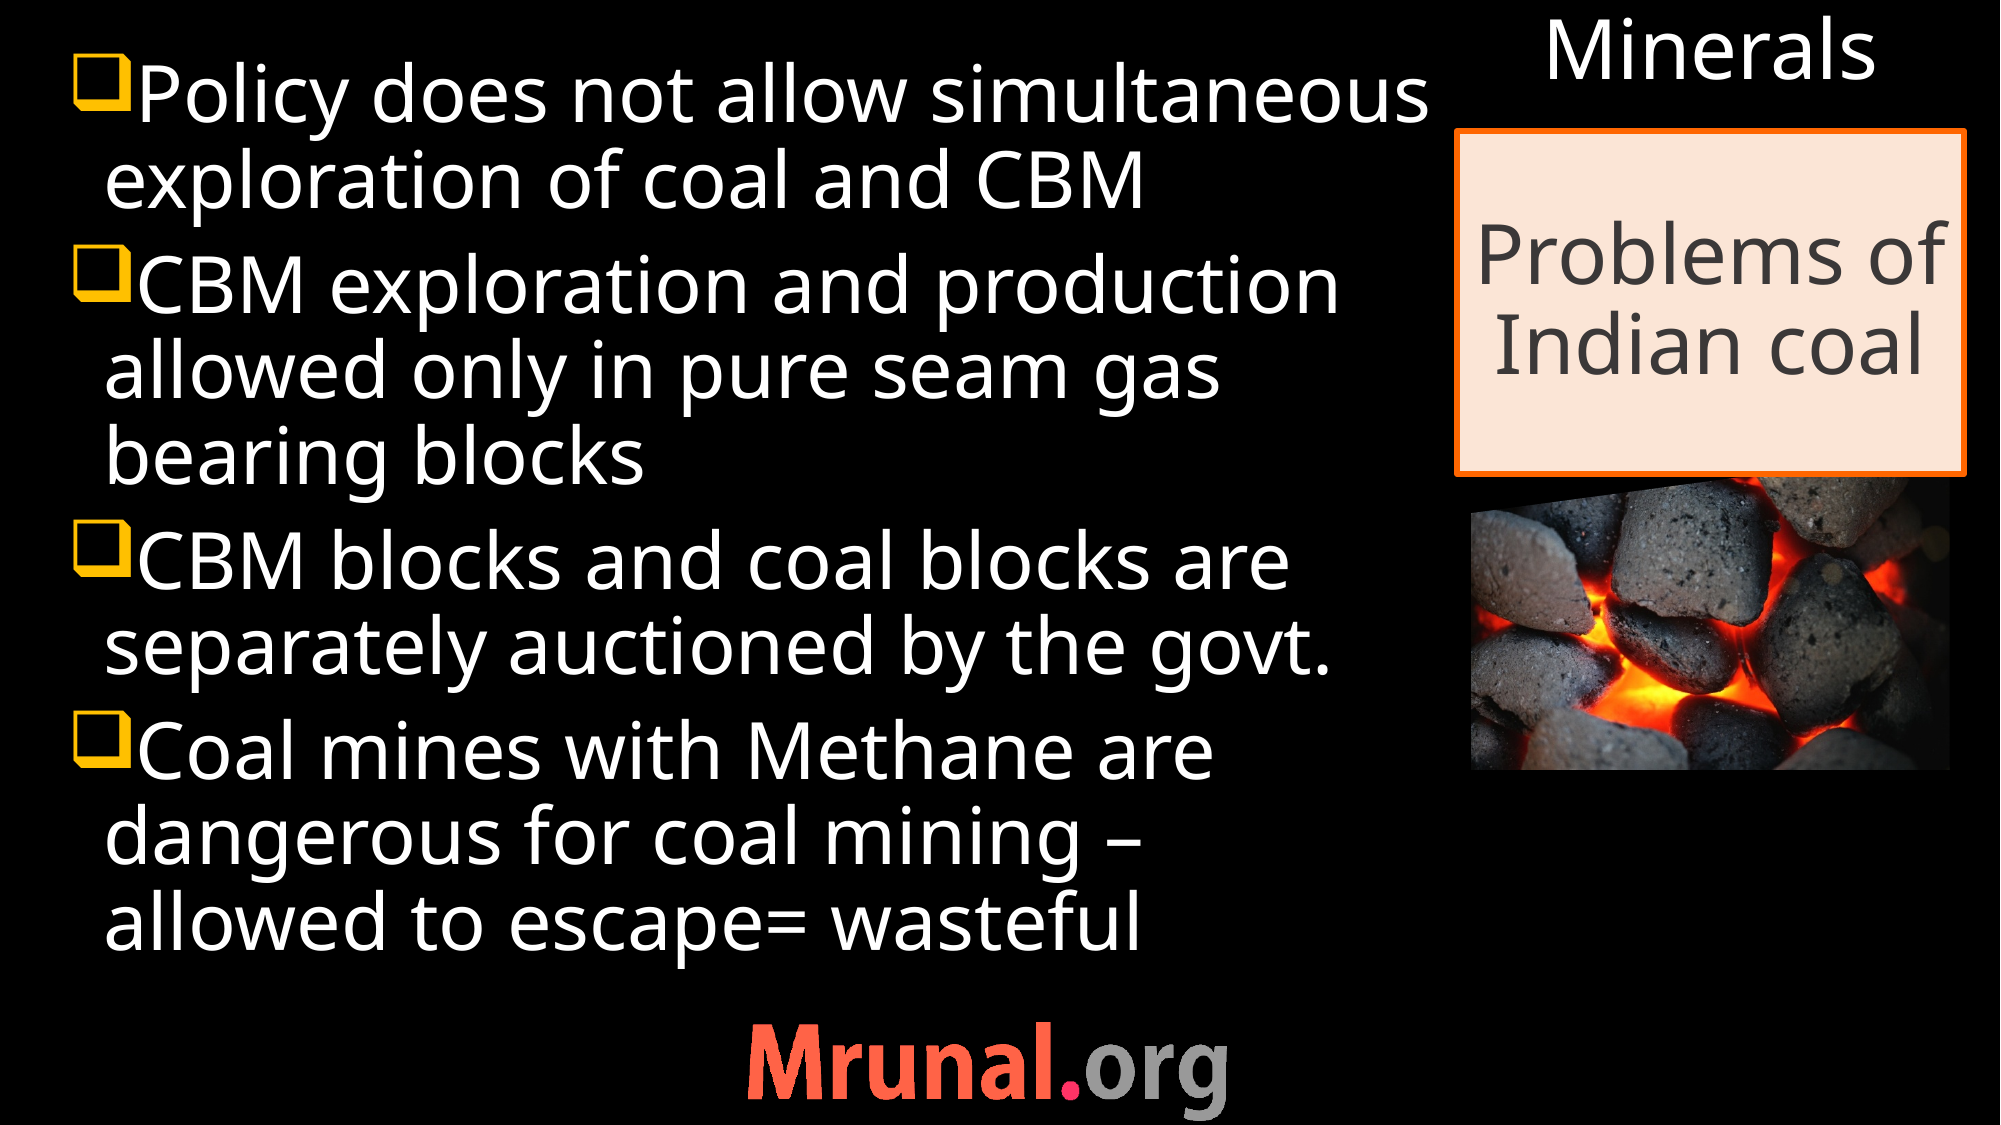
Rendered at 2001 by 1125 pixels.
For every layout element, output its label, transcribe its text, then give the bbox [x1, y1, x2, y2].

title Problems of Indian coal [1454, 128, 1967, 477]
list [1470, 448, 1950, 771]
list Policy does not allow simultaneous exploration of coal and CBM CBM exploration and production allowed only in pure seam gas bearing blocks CBM blocks and coal blocks are separately auctioned by the govt. Coal mines with Methane are dangerous for coal mining – allowed to escape= wasteful [52, 47, 1447, 1014]
picture [741, 1014, 1230, 1125]
list Minerals [1457, 0, 1964, 106]
